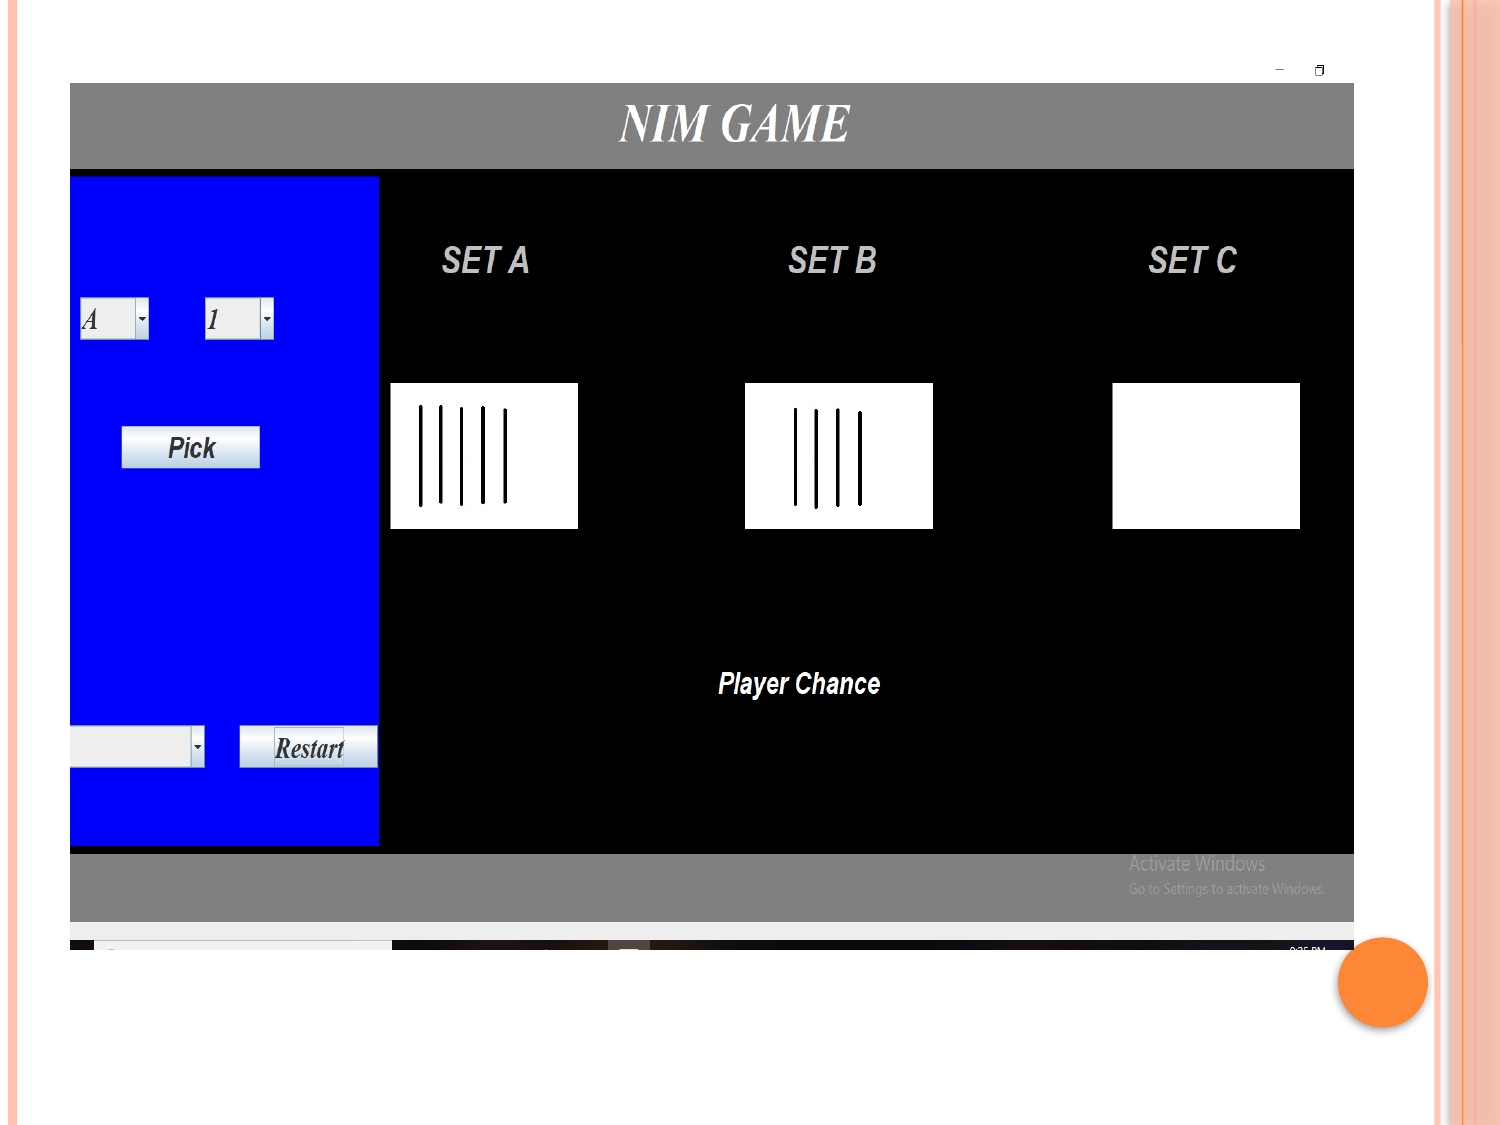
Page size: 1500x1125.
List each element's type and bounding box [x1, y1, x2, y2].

list [69, 58, 1355, 950]
